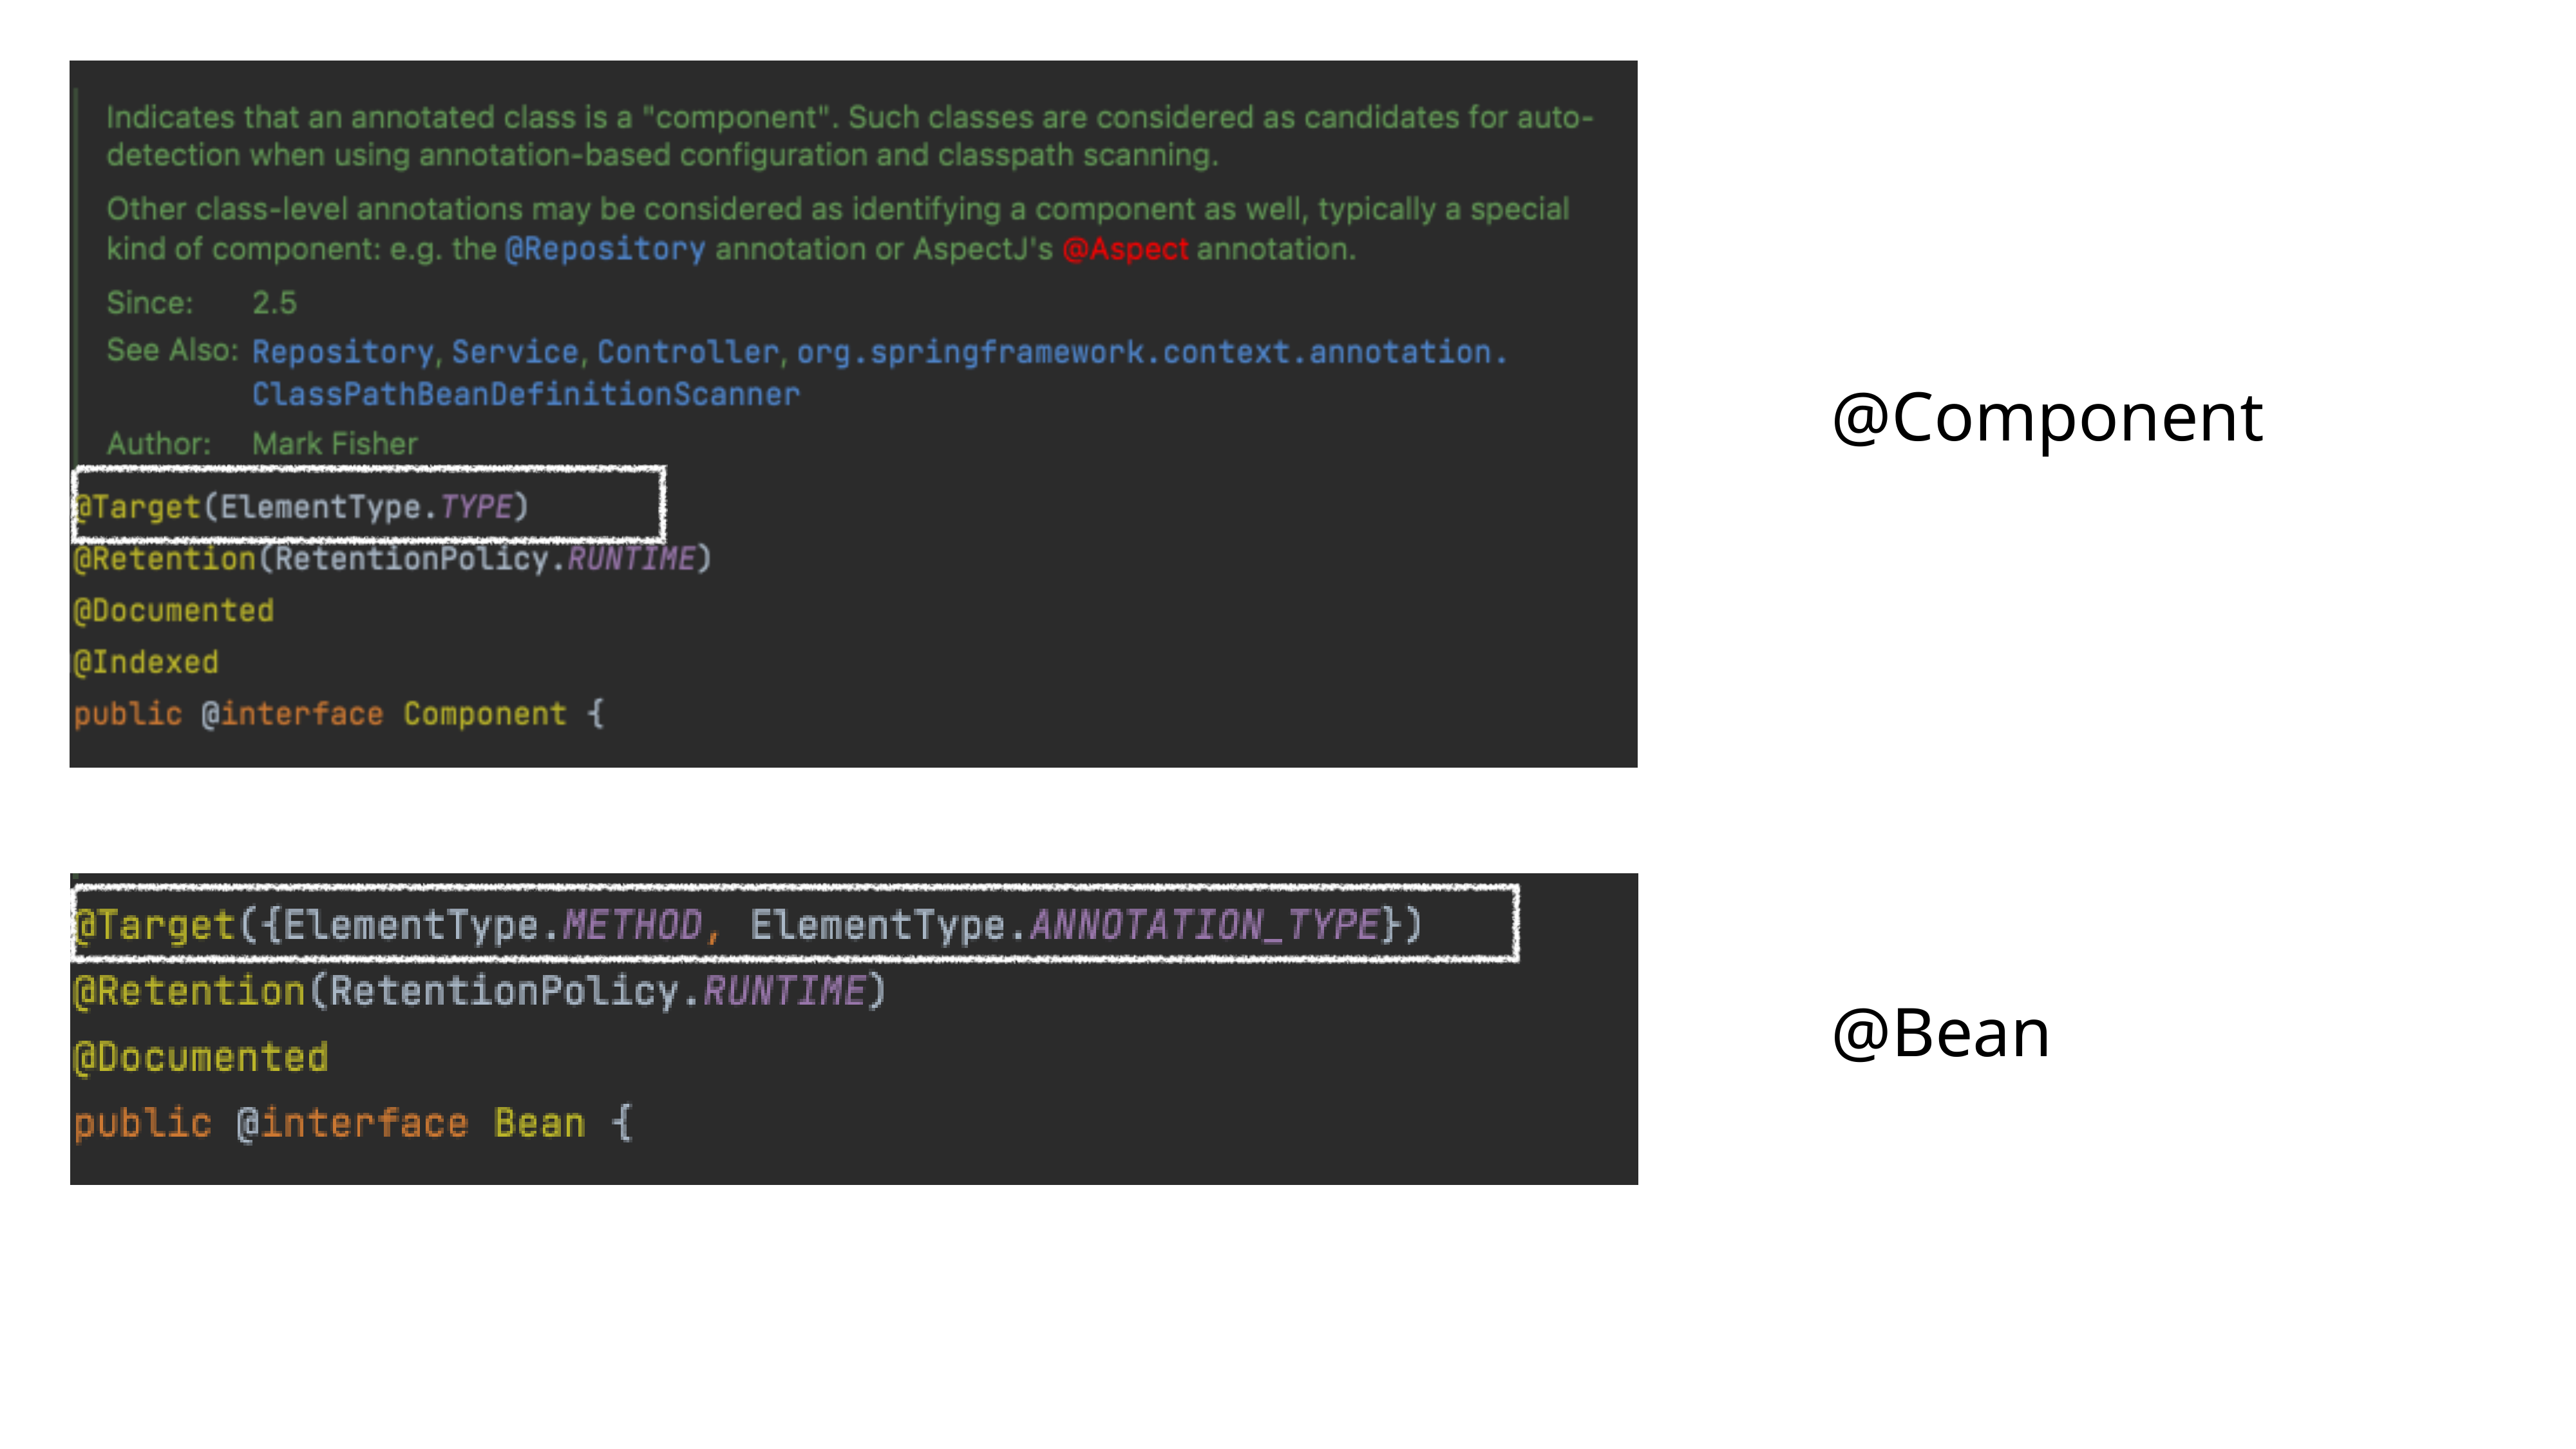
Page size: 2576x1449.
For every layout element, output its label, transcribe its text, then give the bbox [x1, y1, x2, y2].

text_box @Bean [1826, 950, 2297, 1109]
picture [70, 61, 1638, 768]
title @Component [1825, 334, 2298, 494]
picture [69, 873, 1638, 1186]
